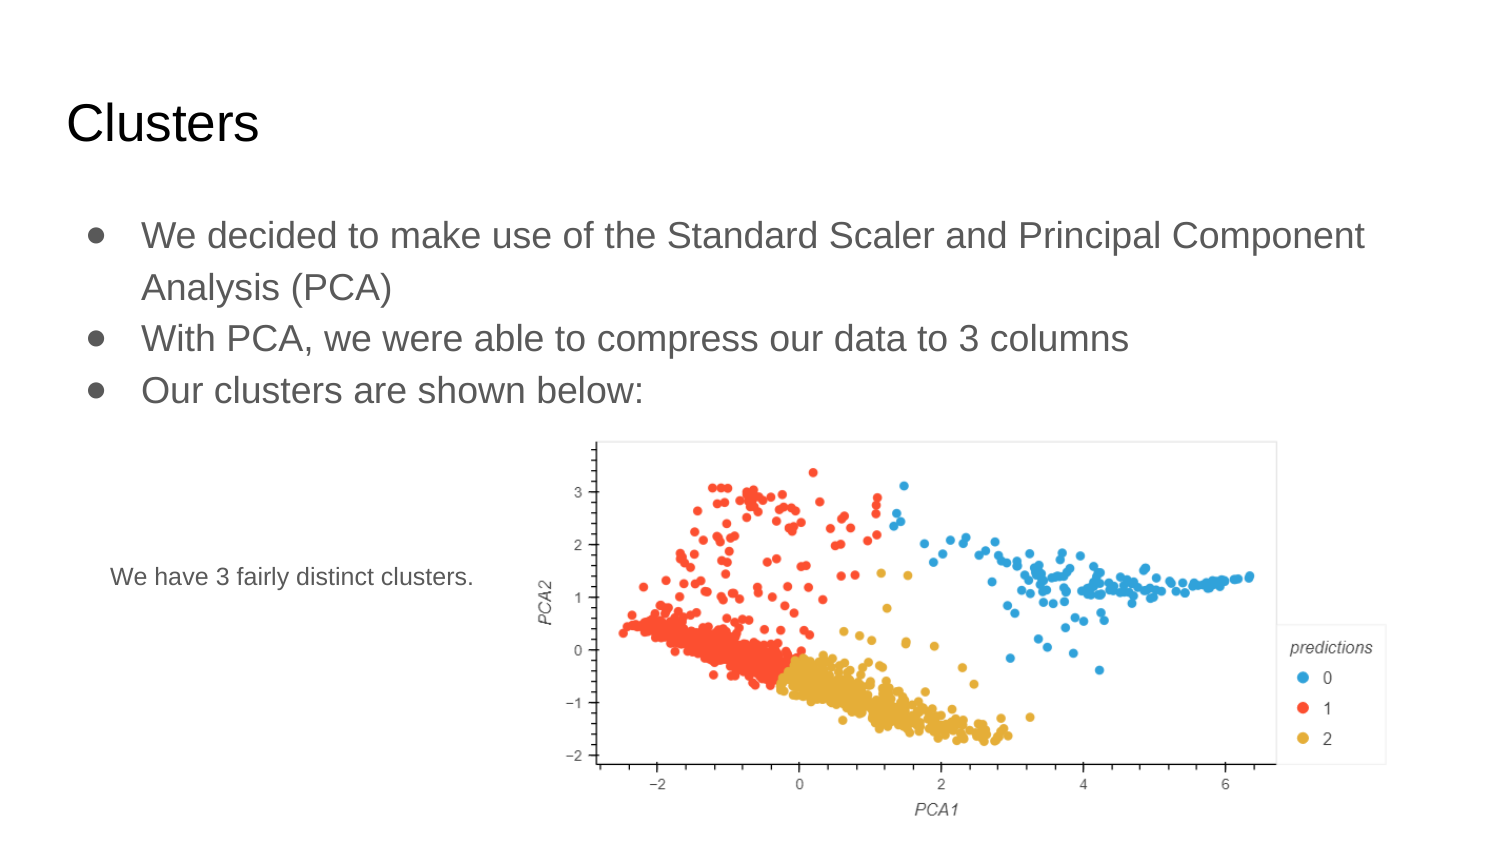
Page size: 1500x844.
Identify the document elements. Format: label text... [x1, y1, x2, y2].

text_box We have 3 fairly distinct clusters. [95, 545, 503, 608]
picture [530, 428, 1451, 824]
list We decided to make use of the Standard Scaler and Principal Component Analysis (PCA) With PCA, we were able to compress our data to 3 columns Our clusters are shown below: [51, 189, 1449, 831]
title Clusters [51, 72, 1449, 167]
